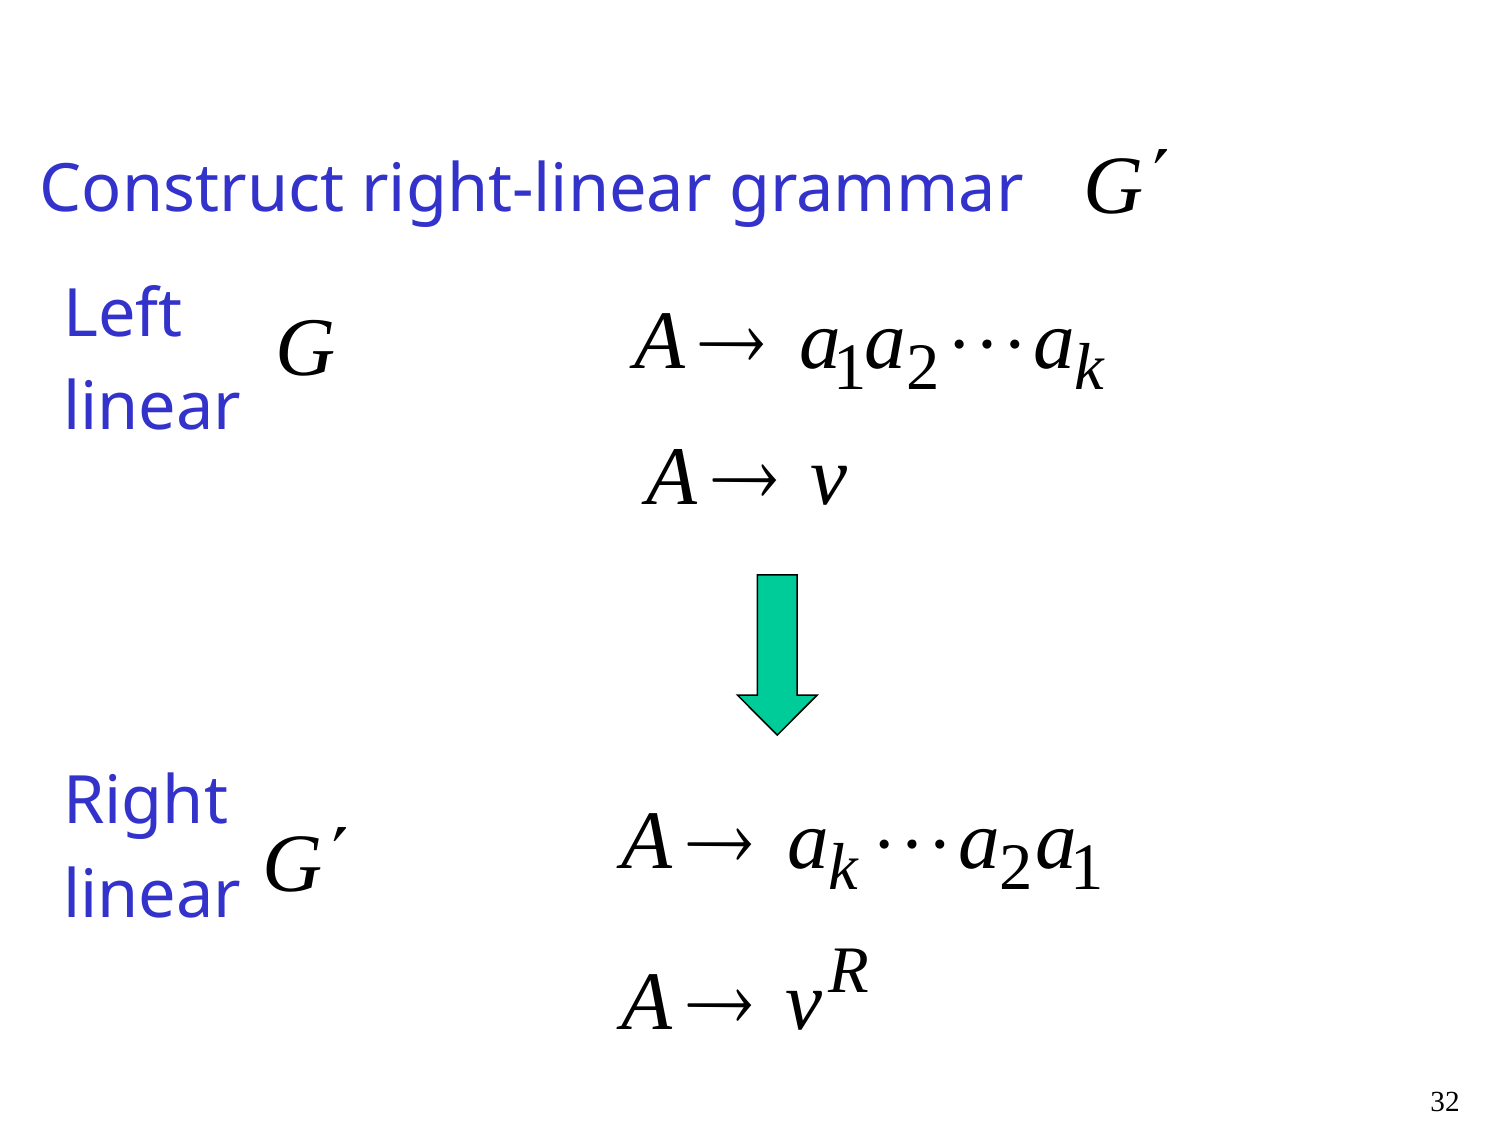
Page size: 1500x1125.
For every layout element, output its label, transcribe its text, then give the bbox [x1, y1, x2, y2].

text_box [1083, 146, 1167, 220]
text_box [737, 574, 818, 736]
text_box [612, 799, 1101, 896]
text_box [624, 299, 1113, 396]
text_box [274, 312, 340, 382]
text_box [637, 441, 851, 511]
slide_number 32 [1162, 1074, 1475, 1125]
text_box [612, 936, 874, 1037]
text_box Left linear [48, 262, 257, 451]
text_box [262, 824, 347, 898]
text_box Right linear [48, 749, 257, 938]
text_box Construct right-linear grammar [24, 137, 1475, 1038]
